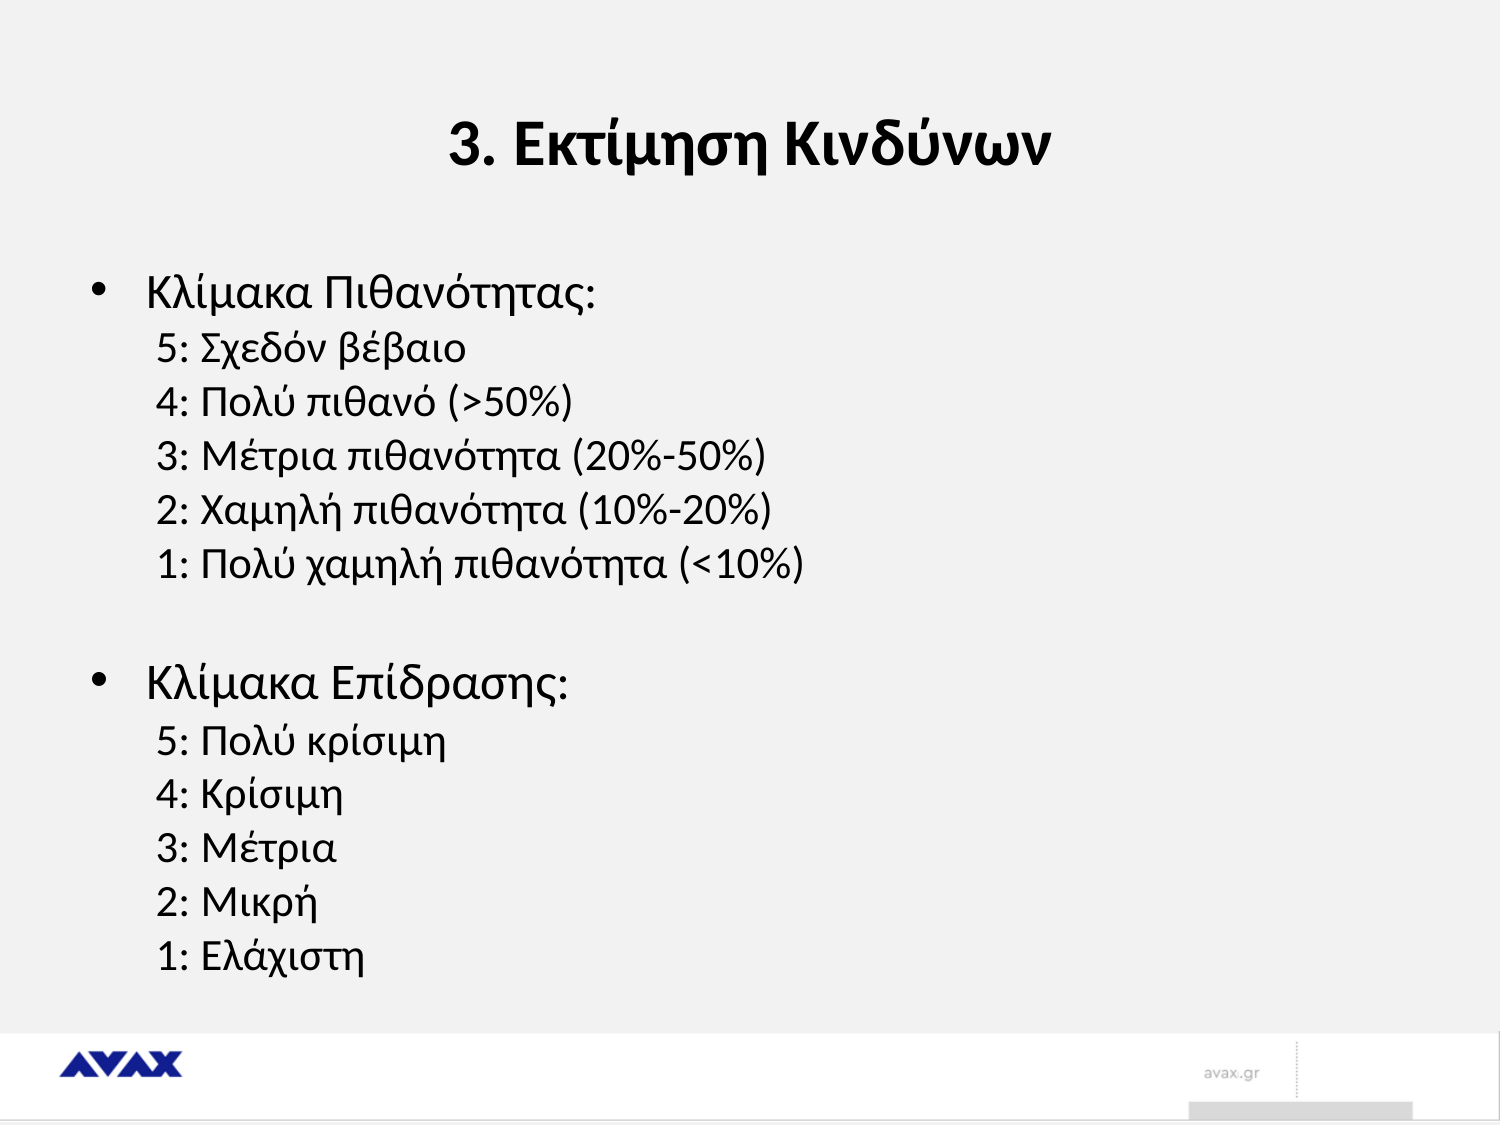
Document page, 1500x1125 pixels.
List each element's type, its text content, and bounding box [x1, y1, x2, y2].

title 3. Εκτίμηση Κινδύνων [75, 45, 1425, 233]
list Κλίμακα Πιθανότητας: 5: Σχεδόν βέβαιο 4: Πολύ πιθανό (>50%) 3: Μέτρια πιθανότητα (20%-50%) 2: Χαμηλή πιθανότητα (10%-20%) 1: Πολύ χαμηλή πιθανότητα (<10%) Κλίμακα Επίδρασης: 5: Πολύ κρίσιμη 4: Κρίσιμη 3: Μέτρια 2: Μικρή 1: Ελάχιστη [75, 262, 1425, 1005]
picture [0, 1031, 1500, 1122]
